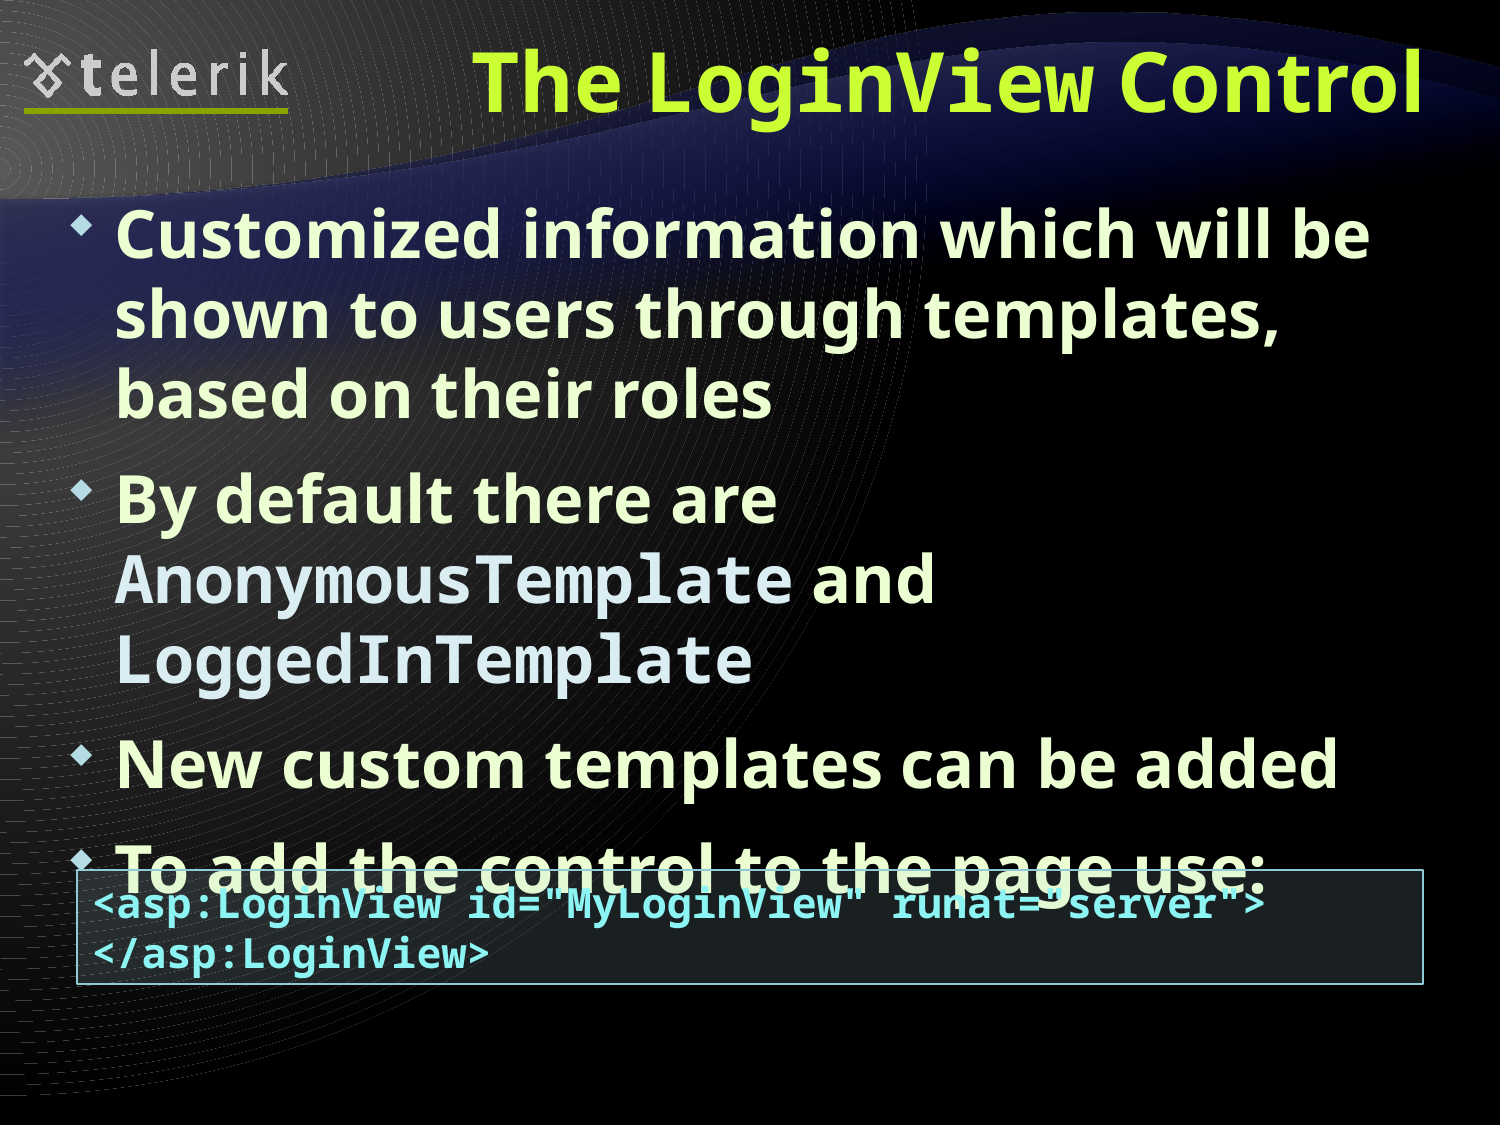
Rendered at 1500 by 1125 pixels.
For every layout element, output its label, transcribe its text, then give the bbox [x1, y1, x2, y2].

text_box <asp:LoginView id="MyLoginView" runat="server"> </asp:LoginView> [76, 869, 1424, 985]
title The LoginView Control [300, 12, 1463, 163]
list Customized information which will be shown to users through templates, based on their roles By default there are AnonymousTemplate and LoggedInTemplate New custom templates can be added To add the control to the page use: [53, 184, 1447, 1071]
picture [24, 49, 288, 114]
